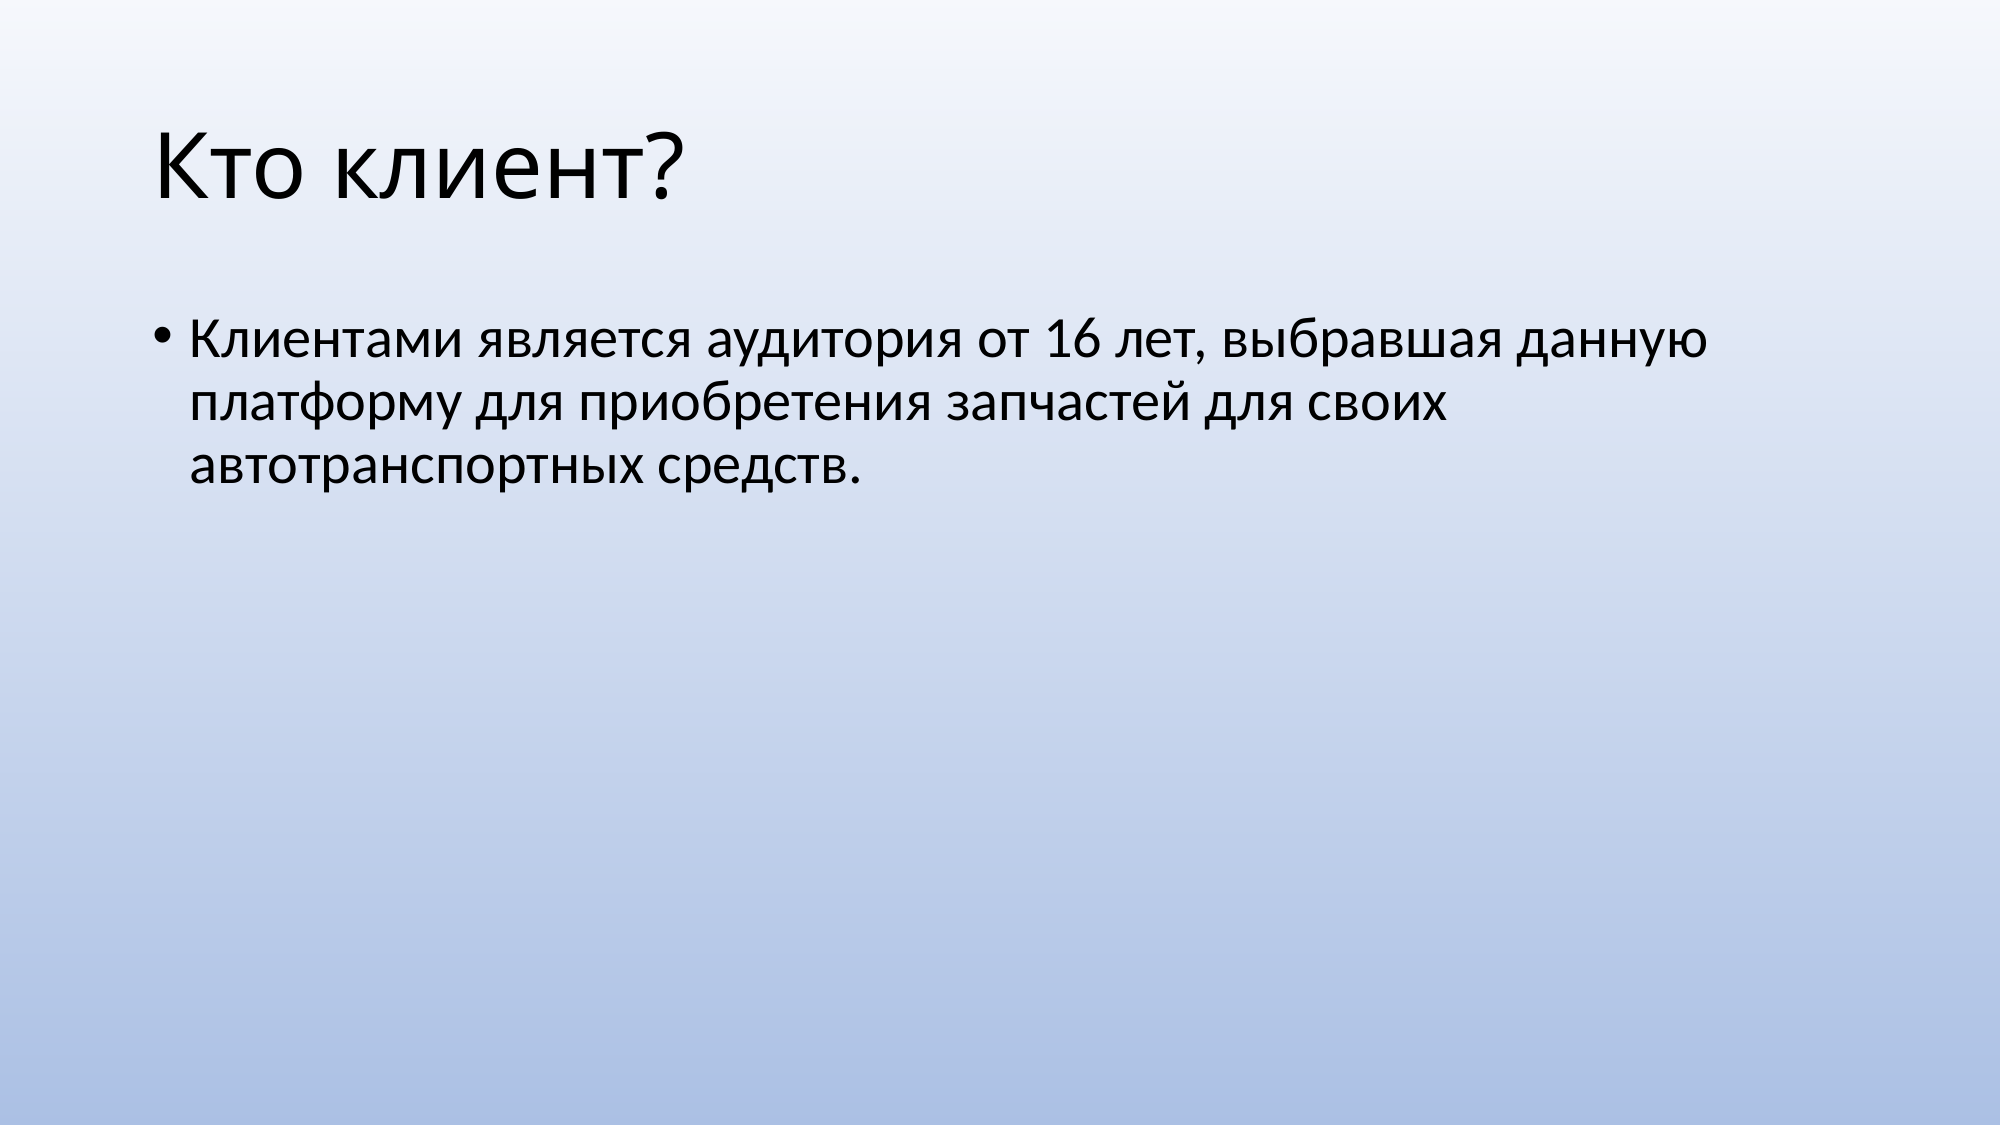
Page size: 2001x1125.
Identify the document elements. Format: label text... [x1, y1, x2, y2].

title Кто клиент? [137, 59, 1863, 278]
list Клиентами является аудитория от 16 лет, выбравшая данную платформу для приобретения запчастей для своих автотранспортных средств. [137, 299, 1863, 1014]
